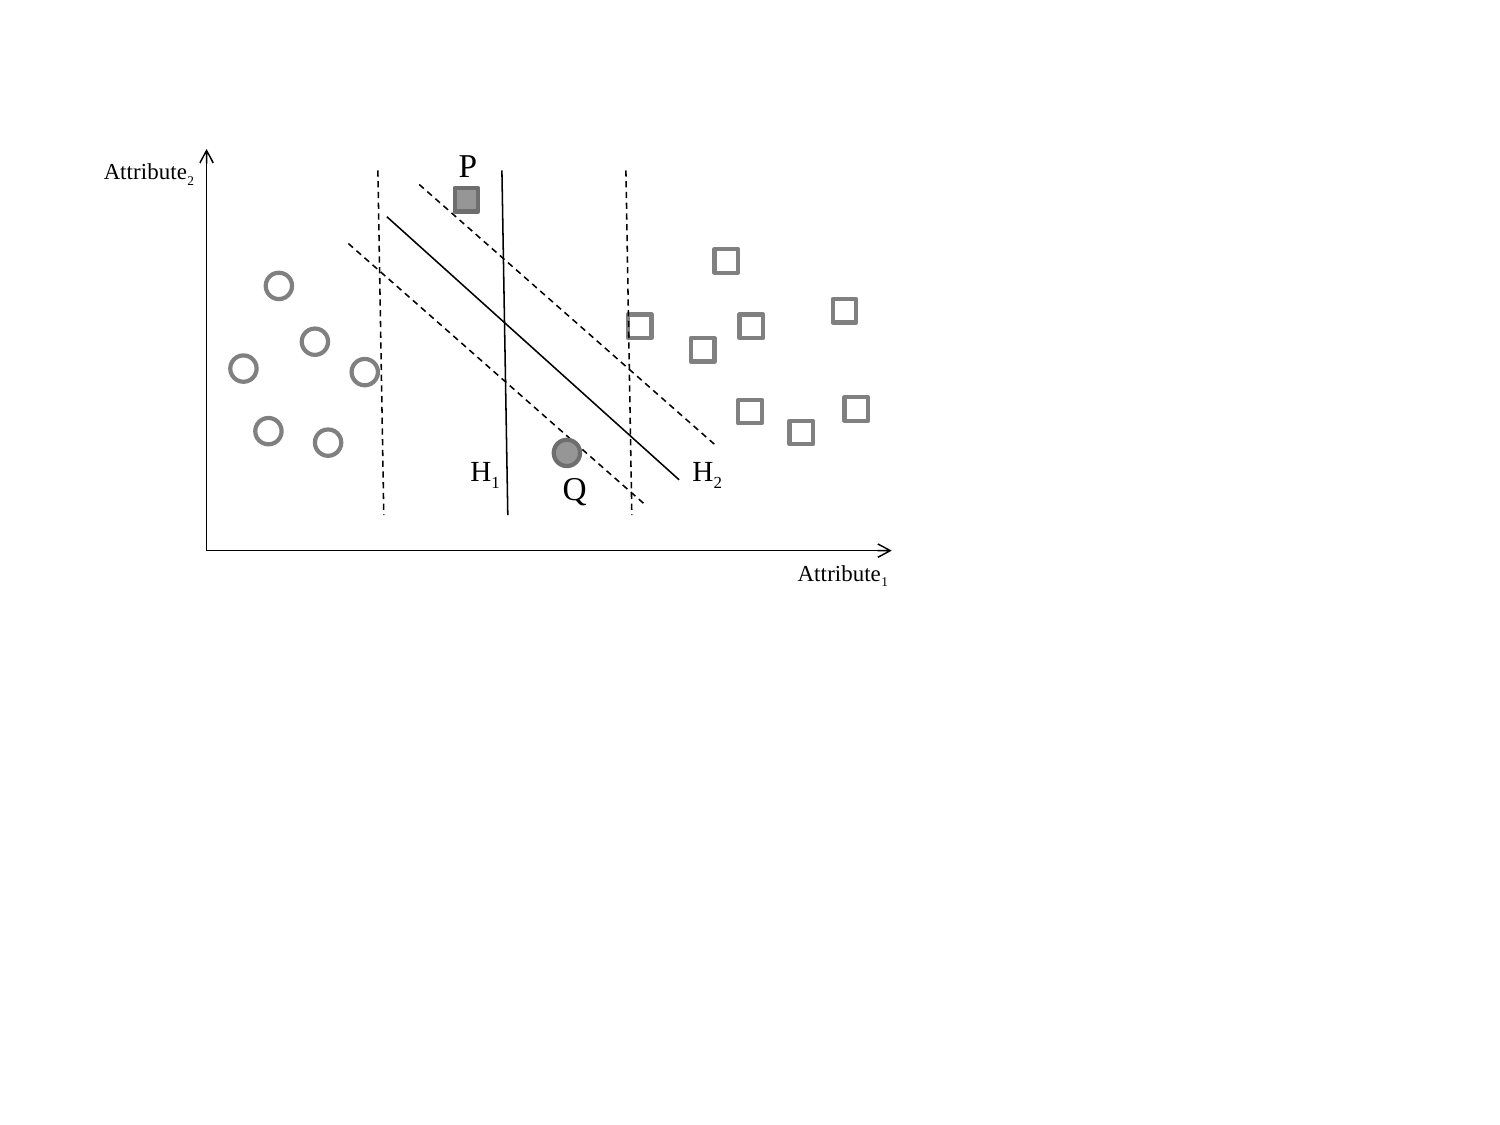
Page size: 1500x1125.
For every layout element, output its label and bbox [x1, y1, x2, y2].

text_box [88, 136, 904, 594]
